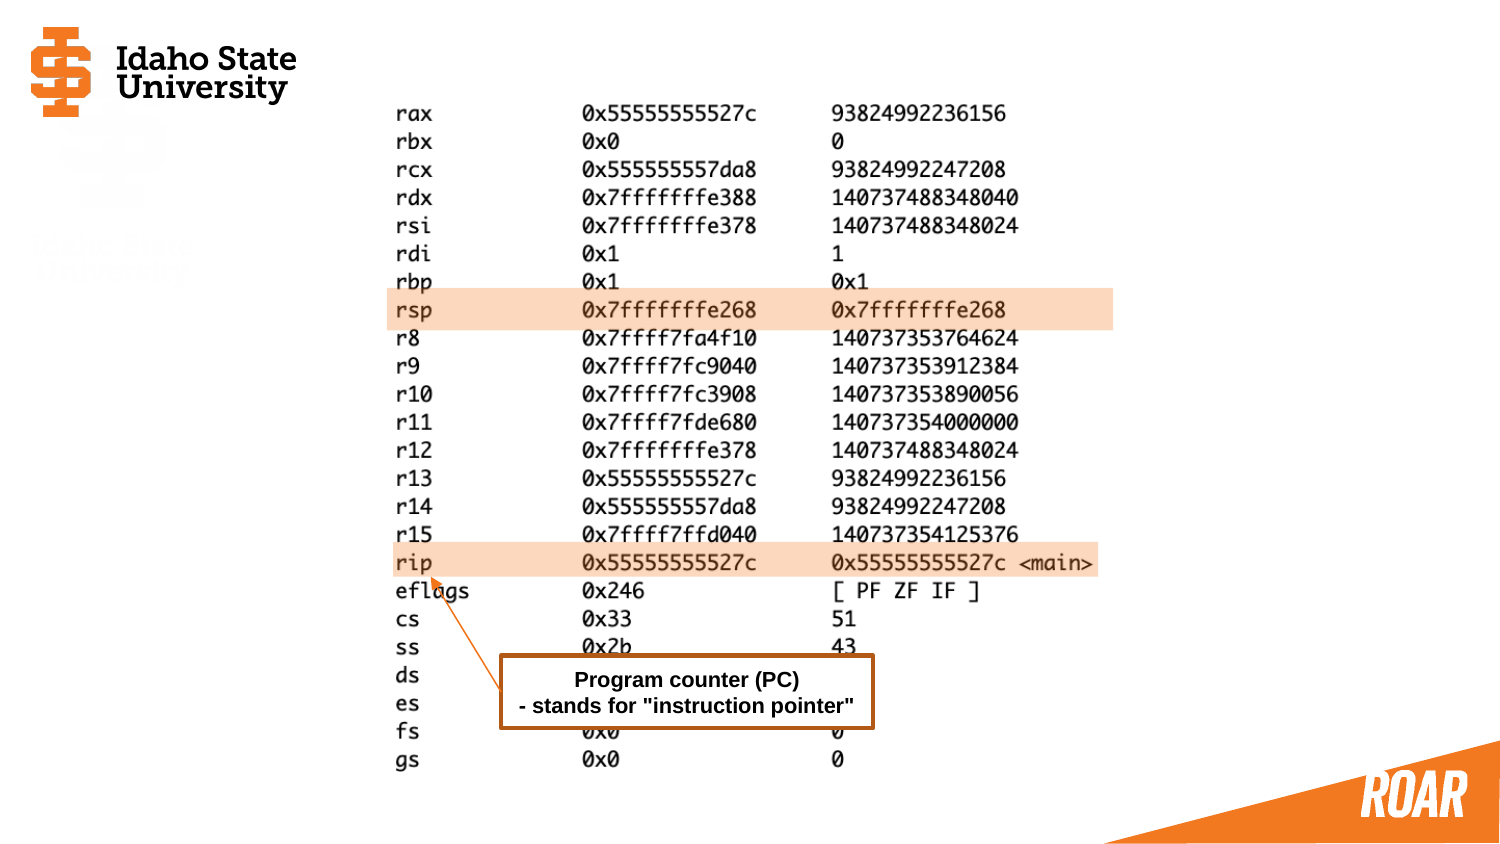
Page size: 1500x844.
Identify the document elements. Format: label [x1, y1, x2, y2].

picture [1355, 767, 1473, 820]
picture [390, 98, 1109, 773]
text_box [430, 576, 502, 693]
picture [20, 27, 296, 306]
